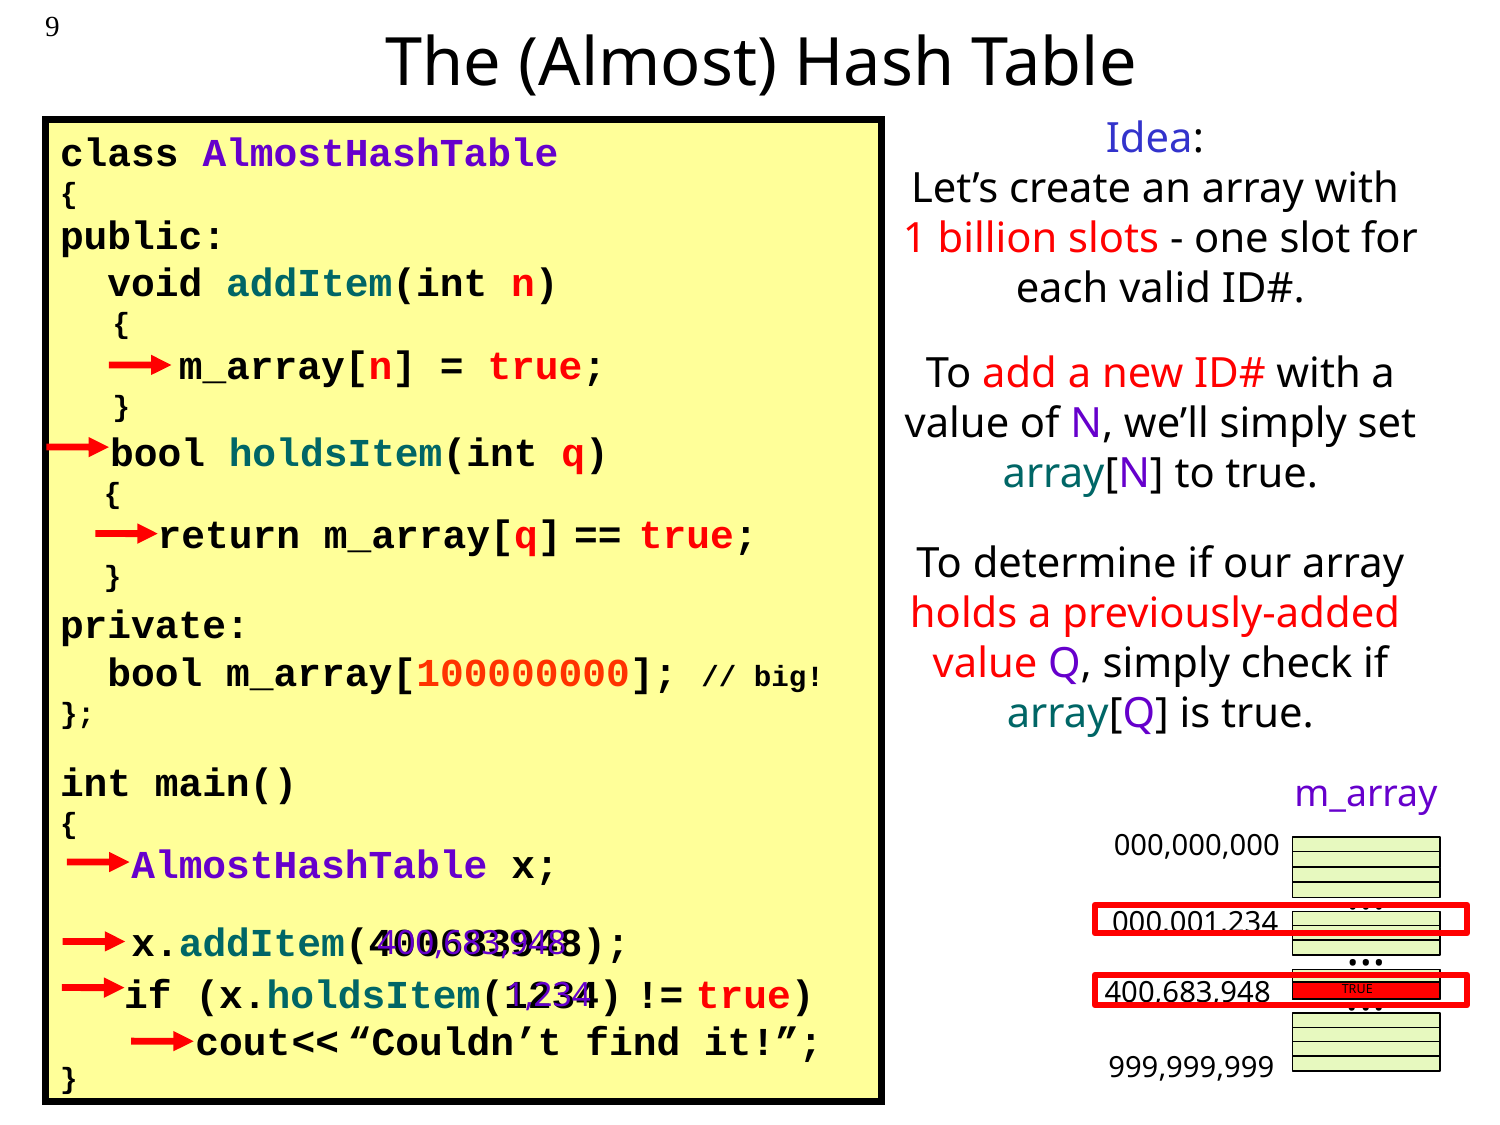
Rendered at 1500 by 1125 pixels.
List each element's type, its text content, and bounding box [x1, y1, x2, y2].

text_box [62, 935, 126, 948]
slide_number 9 [0, 0, 69, 76]
text_box [66, 855, 130, 869]
text_box [108, 358, 172, 372]
text_box [46, 440, 109, 454]
title The (Almost) Hash Table [69, 0, 1454, 153]
text_box class AlmostHashTable { public: void addItem(int n) { m_array[n] = true; } private: bool m_array[100000000]; // big! }; int main() { AlmostHashTable x; x.addItem(400683948); } [45, 119, 882, 1102]
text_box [1292, 973, 1441, 1005]
text_box [95, 527, 158, 540]
text_box [131, 1035, 194, 1048]
text_box bool holdsItem(int q) { return m_array[q] == true; } [71, 419, 1002, 600]
text_box 400,683,948 [362, 913, 582, 969]
text_box if (x.holdsItem(1234) != true) cout << “Couldn’t find it!”; [61, 961, 1044, 1071]
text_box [1072, 761, 1468, 1095]
text_box [61, 981, 125, 994]
text_box Idea: Let’s create an array with 1 billion slots - one slot for each valid ID#. To add a new ID# with a value of N, we’ll simply set array[N] to true. To determine if our array holds a previously-added value Q, simply check if array[Q] is true. [881, 103, 1440, 743]
text_box 1,234 [491, 965, 606, 1021]
